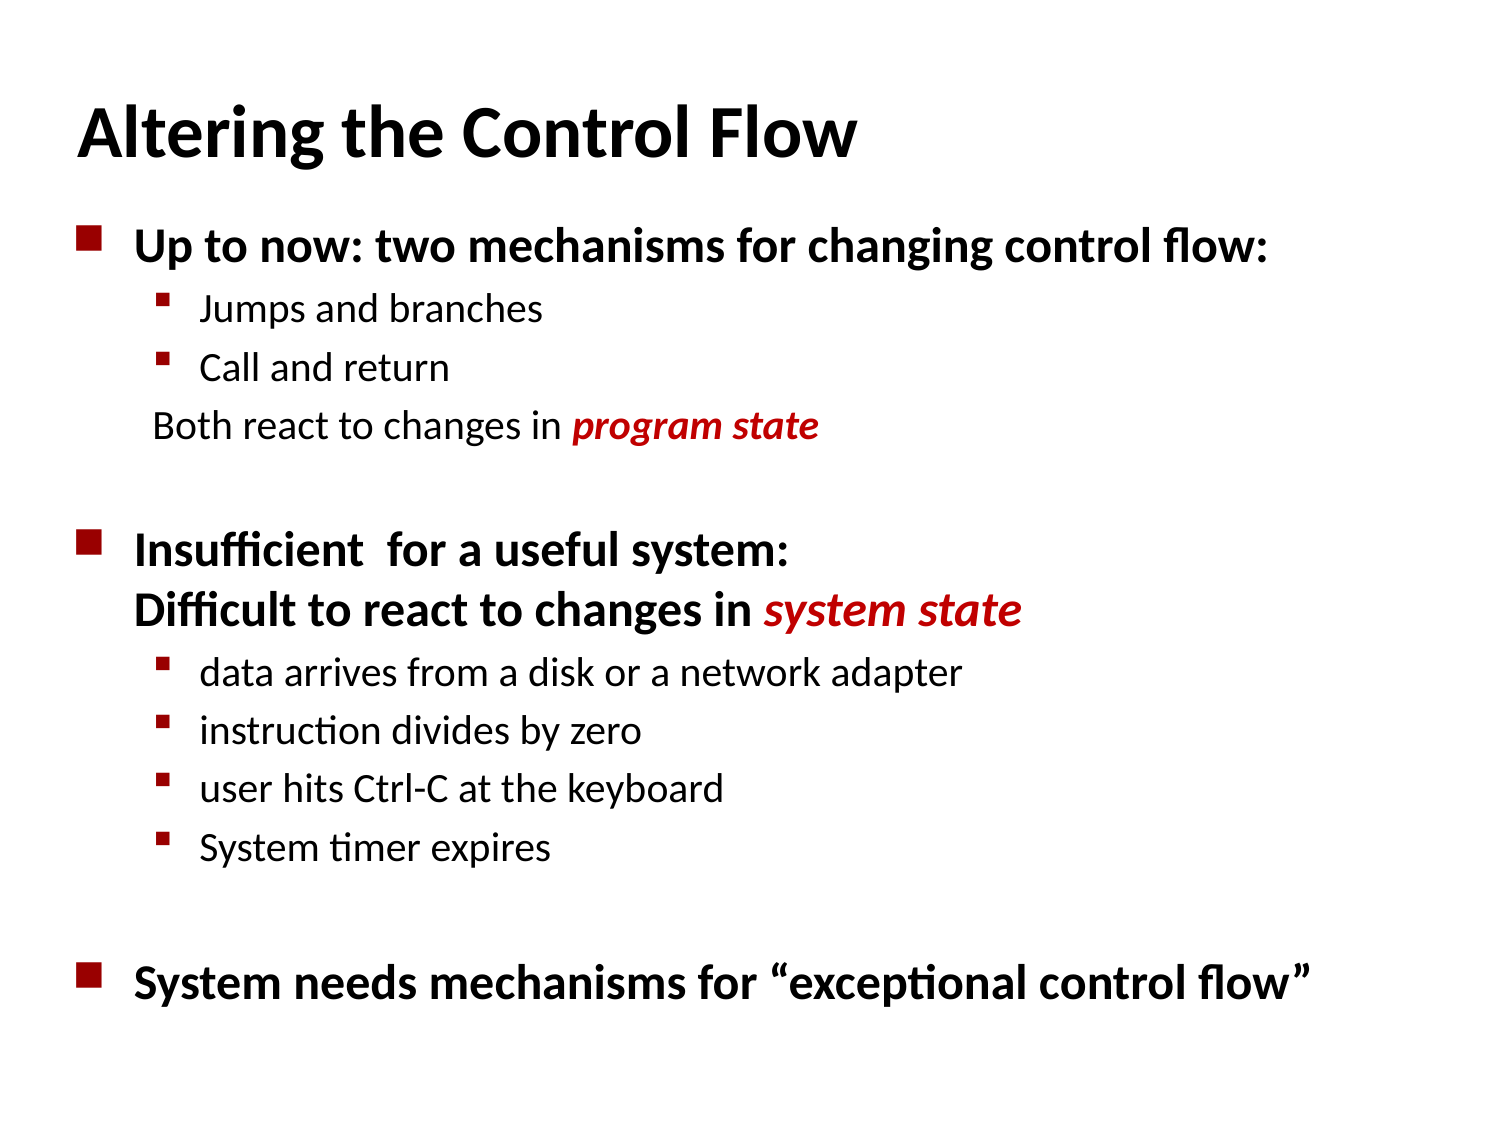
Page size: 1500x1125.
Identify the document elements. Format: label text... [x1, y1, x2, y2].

list Up to now: two mechanisms for changing control flow: Jumps and branches Call and return Both react to changes in program state Insufficient for a useful system: Difficult to react to changes in system state data arrives from a disk or a network adapter instruction divides by zero user hits Ctrl-C at the keyboard System timer expires System needs mechanisms for “exceptional control flow” [62, 204, 1478, 1088]
title Altering the Control Flow [62, 80, 1097, 176]
